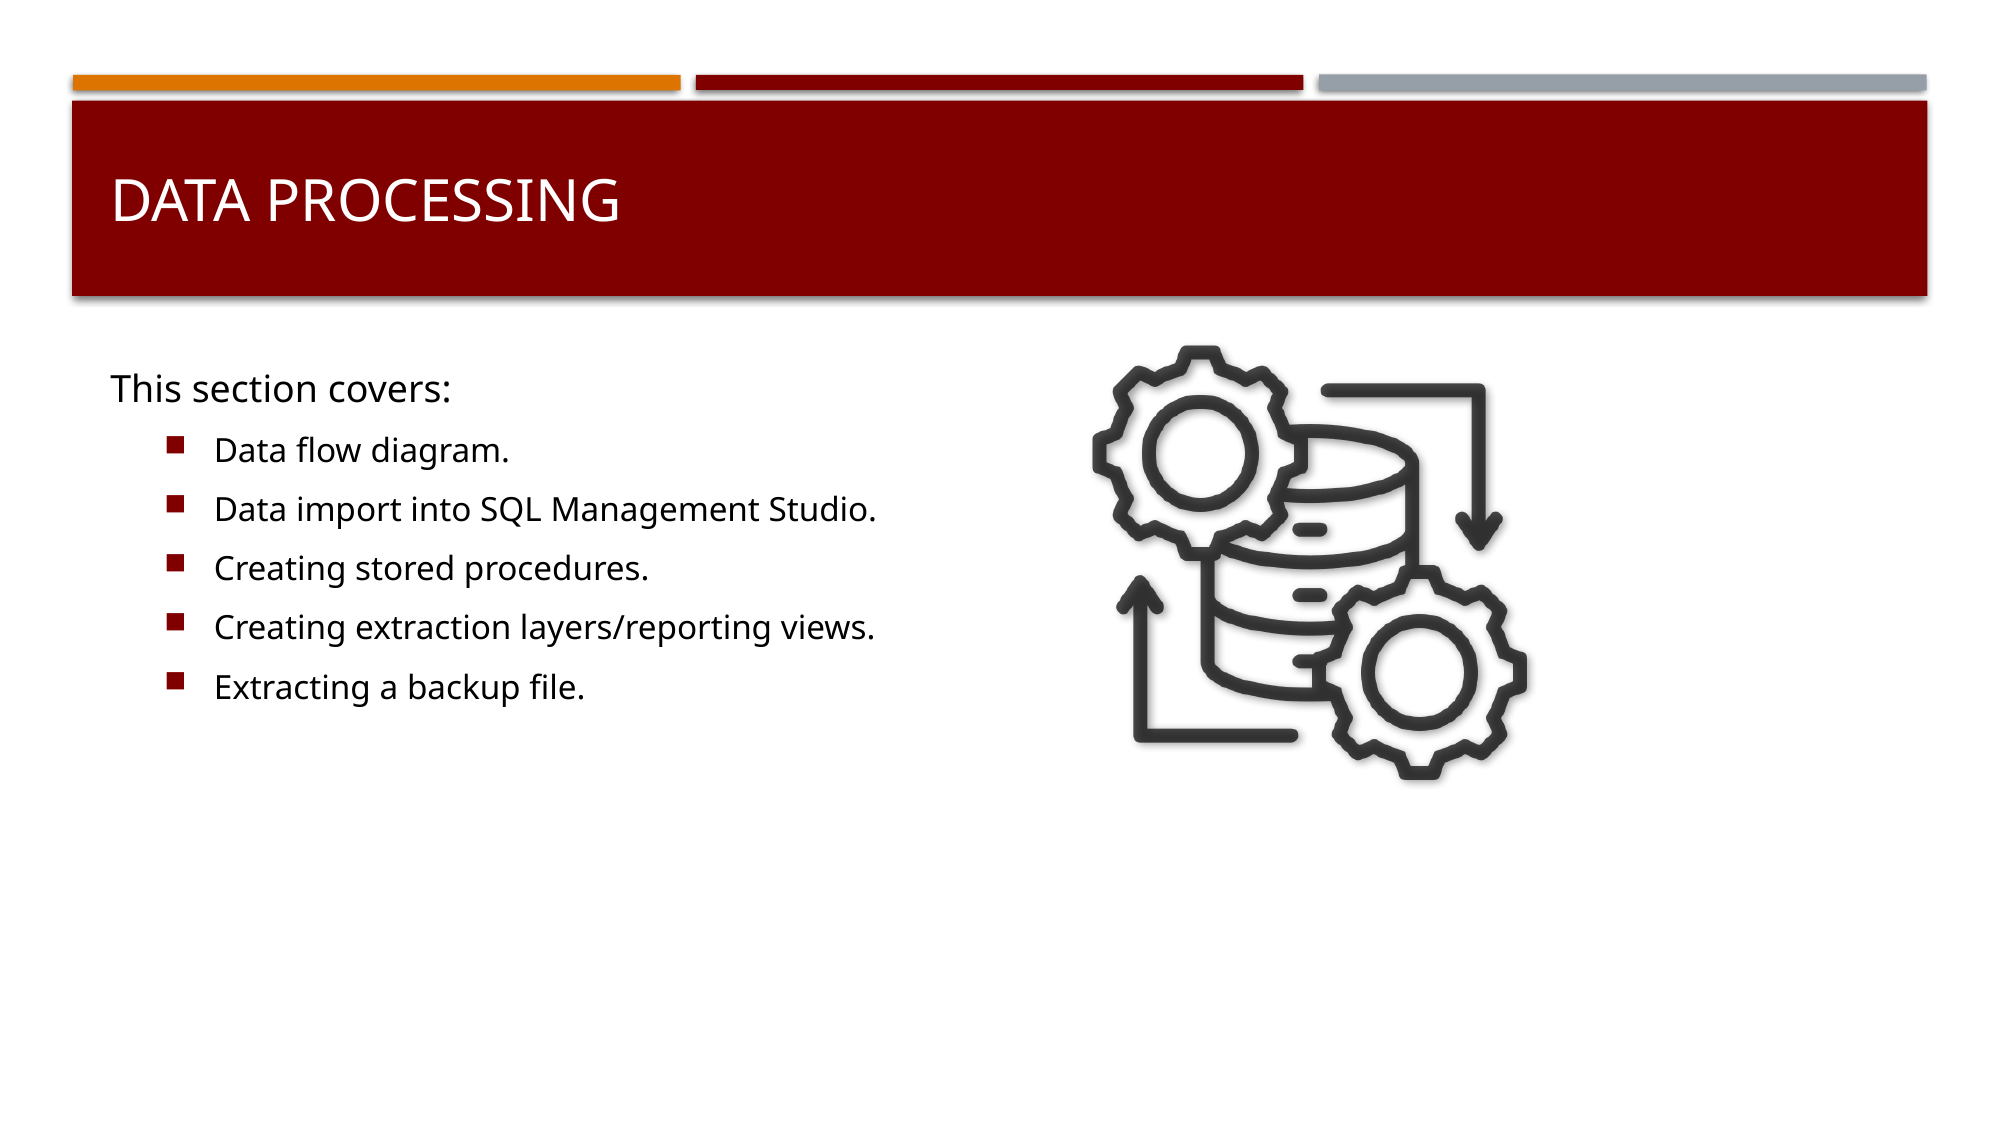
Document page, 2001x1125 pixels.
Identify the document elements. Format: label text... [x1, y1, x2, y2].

title DATA Processing [95, 115, 1905, 282]
picture [1084, 337, 1535, 788]
list This section covers: Data flow diagram. Data import into SQL Management Studio. Creating stored procedures. Creating extraction layers/reporting views. Extracting a backup file. [95, 357, 1905, 962]
